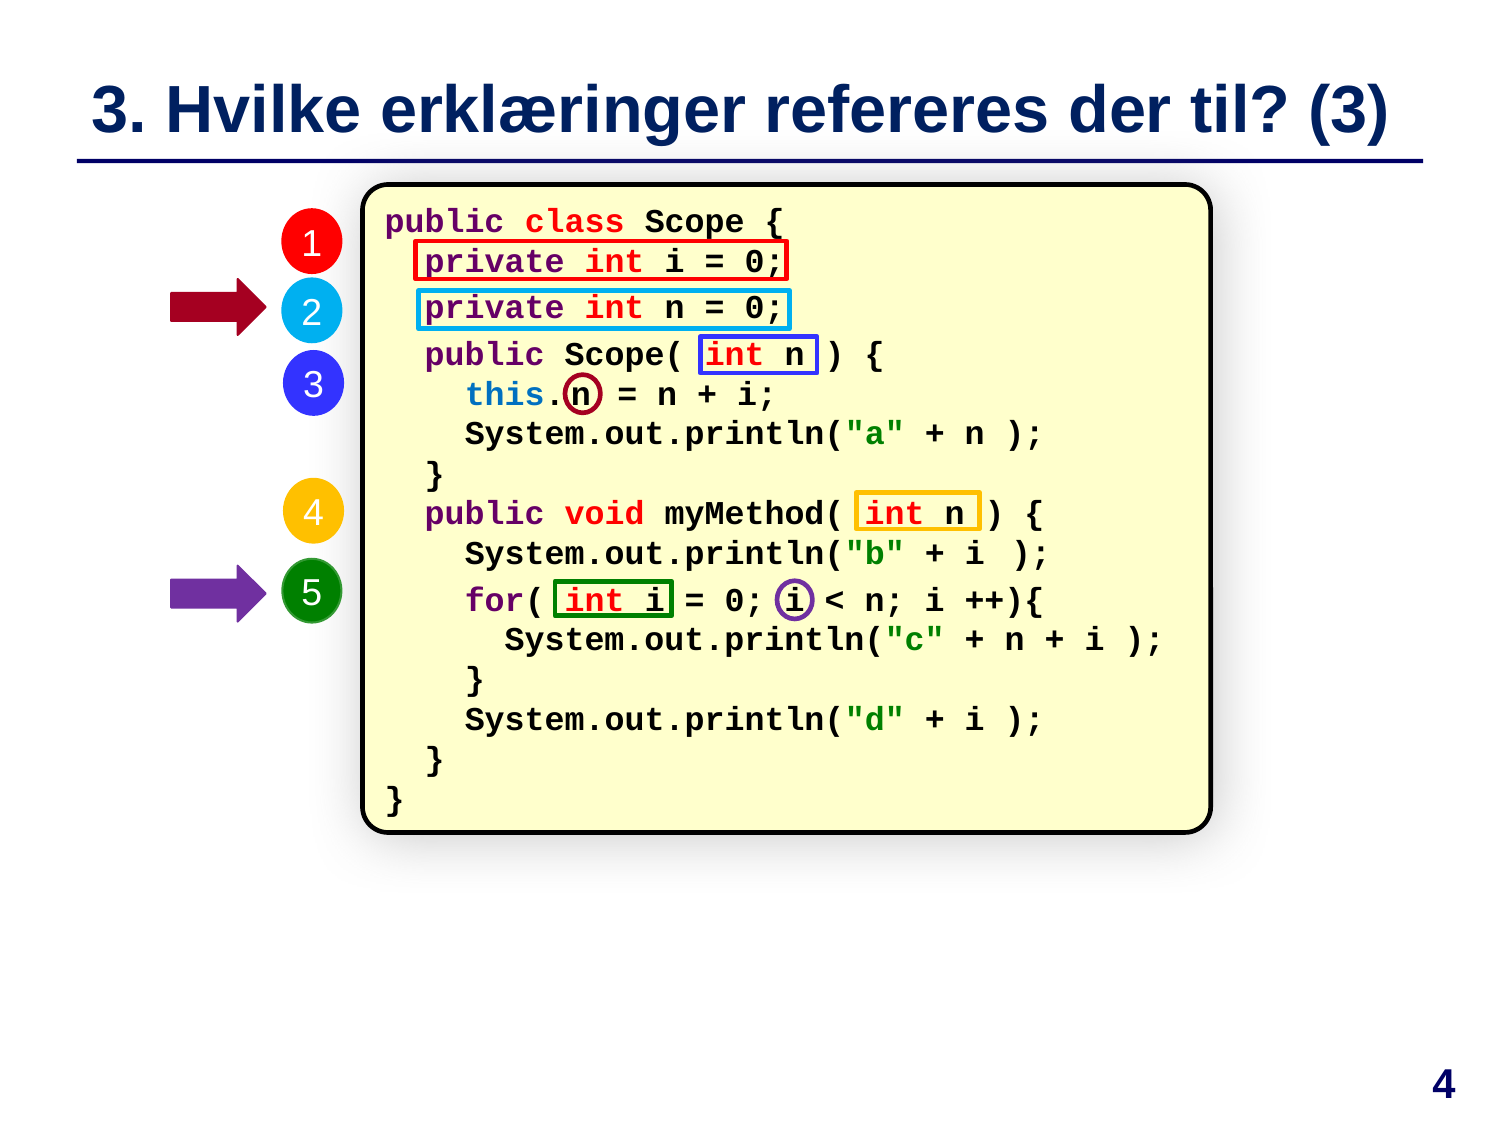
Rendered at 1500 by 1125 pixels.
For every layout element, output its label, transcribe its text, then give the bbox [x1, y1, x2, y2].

text_box [776, 580, 813, 619]
text_box [856, 492, 980, 529]
text_box 1 [282, 209, 342, 274]
text_box 4 [283, 478, 344, 543]
text_box [171, 565, 266, 622]
text_box [554, 581, 672, 616]
text_box [171, 278, 266, 335]
text_box 5 [282, 558, 342, 623]
text_box 3 [283, 351, 344, 415]
text_box [700, 336, 818, 374]
text_box public class Scope { private int i = 0; private int n = 0; public Scope( int n ) { this.n = n + i; System.out.println("a" + n ); } public void myMethod( int n ) { System.out.println("b" + i ); for( int i = 0; i < n; i ++){ System.out.println("c" + n + i ); } System.out.println("d" + i ); } } [362, 184, 1211, 833]
text_box 4 [1387, 1049, 1500, 1125]
text_box 2 [282, 278, 342, 343]
text_box [564, 374, 601, 413]
text_box [415, 240, 787, 279]
title 3. Hvilke erklæringer refereres der til? (3) [76, 56, 1423, 157]
text_box [418, 290, 790, 329]
